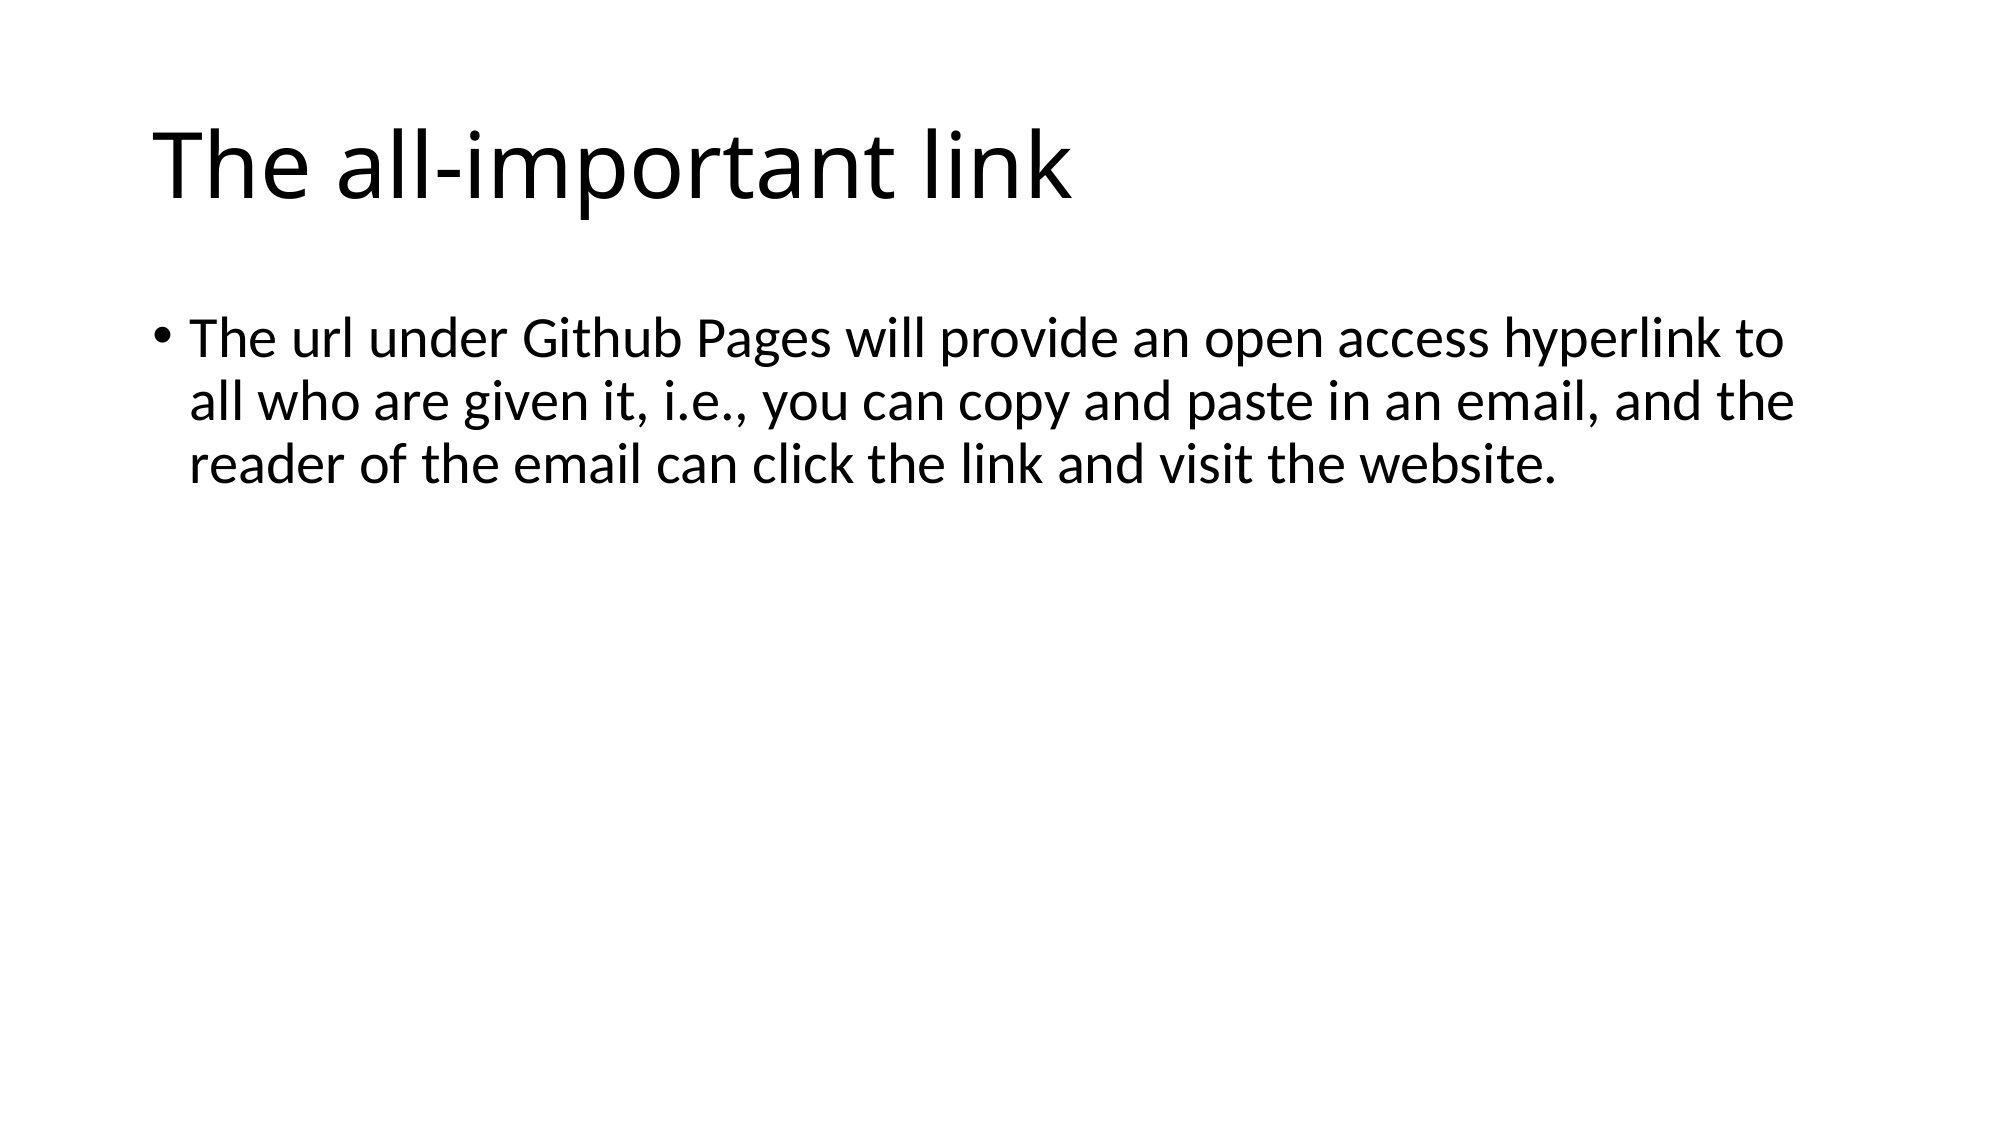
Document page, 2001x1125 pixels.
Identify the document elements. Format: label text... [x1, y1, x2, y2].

title The all-important link [137, 59, 1863, 278]
list The url under Github Pages will provide an open access hyperlink to all who are given it, i.e., you can copy and paste in an email, and the reader of the email can click the link and visit the website. [137, 299, 1863, 1014]
